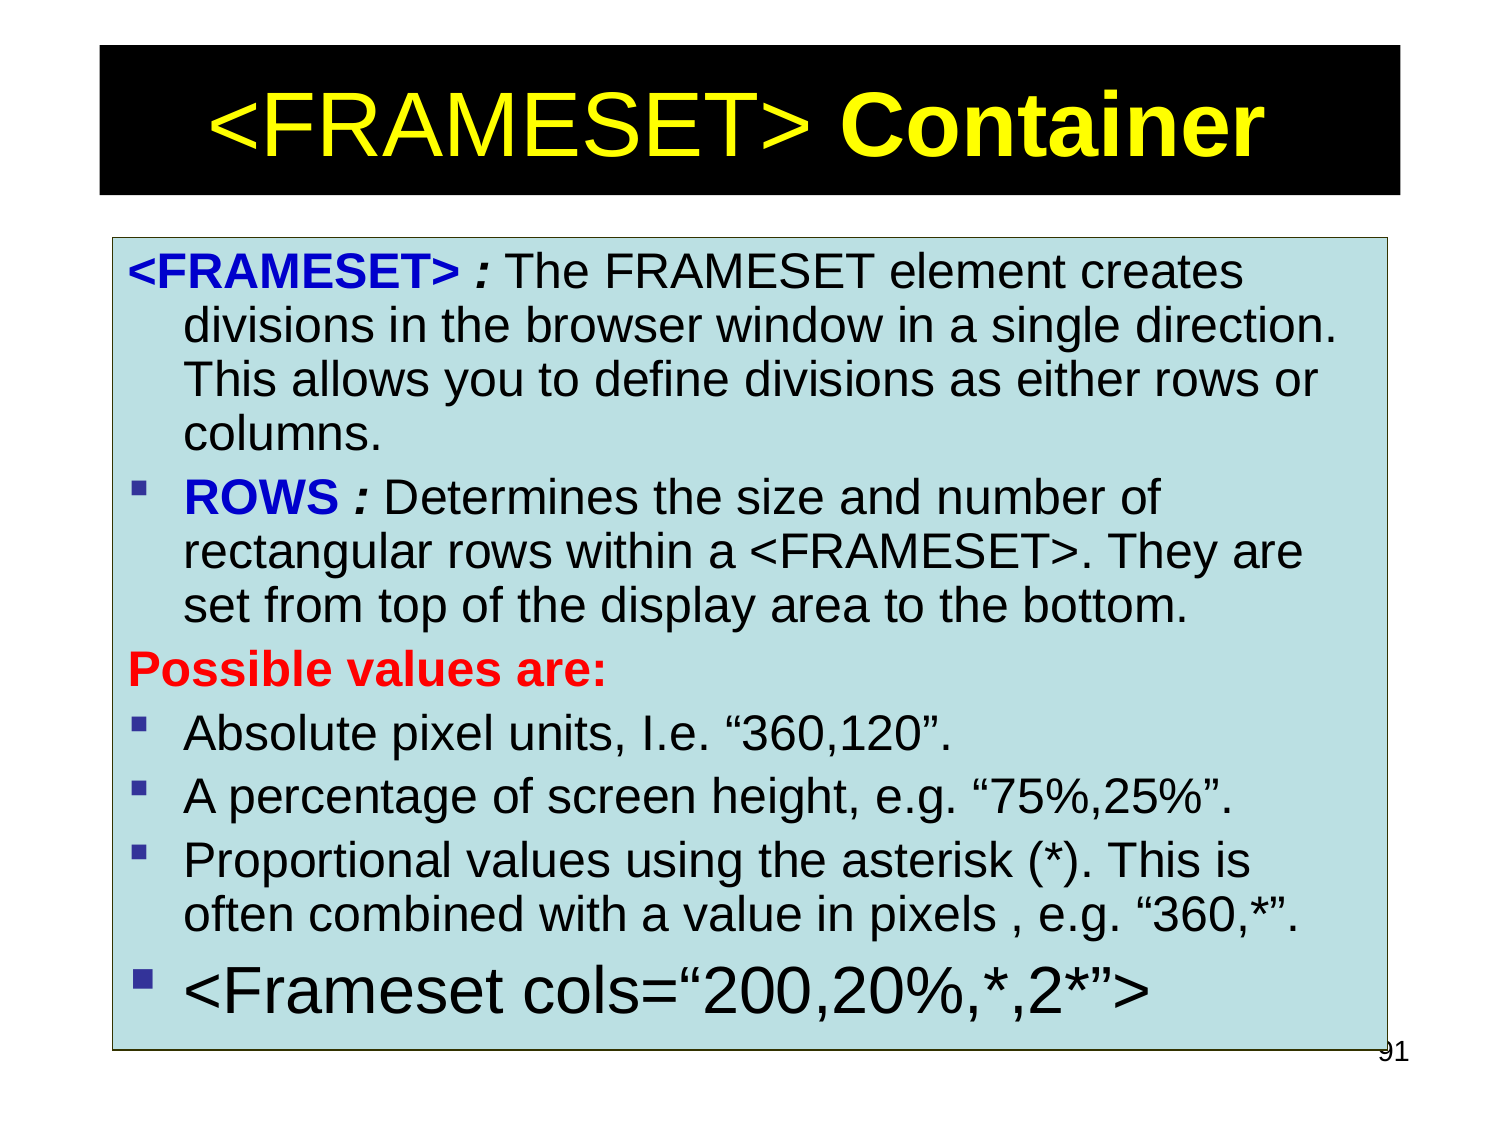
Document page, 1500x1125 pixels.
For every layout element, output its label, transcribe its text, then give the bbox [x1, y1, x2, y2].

slide_number 91 [1074, 1024, 1426, 1103]
list <FRAMESET> : The FRAMESET element creates divisions in the browser window in a single direction. This allows you to define divisions as either rows or columns. ROWS : Determines the size and number of rectangular rows within a <FRAMESET>. They are set from top of the display area to the bottom. Possible values are: Absolute pixel units, I.e. “360,120”. A percentage of screen height, e.g. “75%,25%”. Proportional values using the asterisk (*). This is often combined with a value in pixels , e.g. “360,*”. <Frameset cols=“200,20%,*,2*”> [112, 237, 1388, 1051]
title <FRAMESET> Container [99, 44, 1401, 196]
